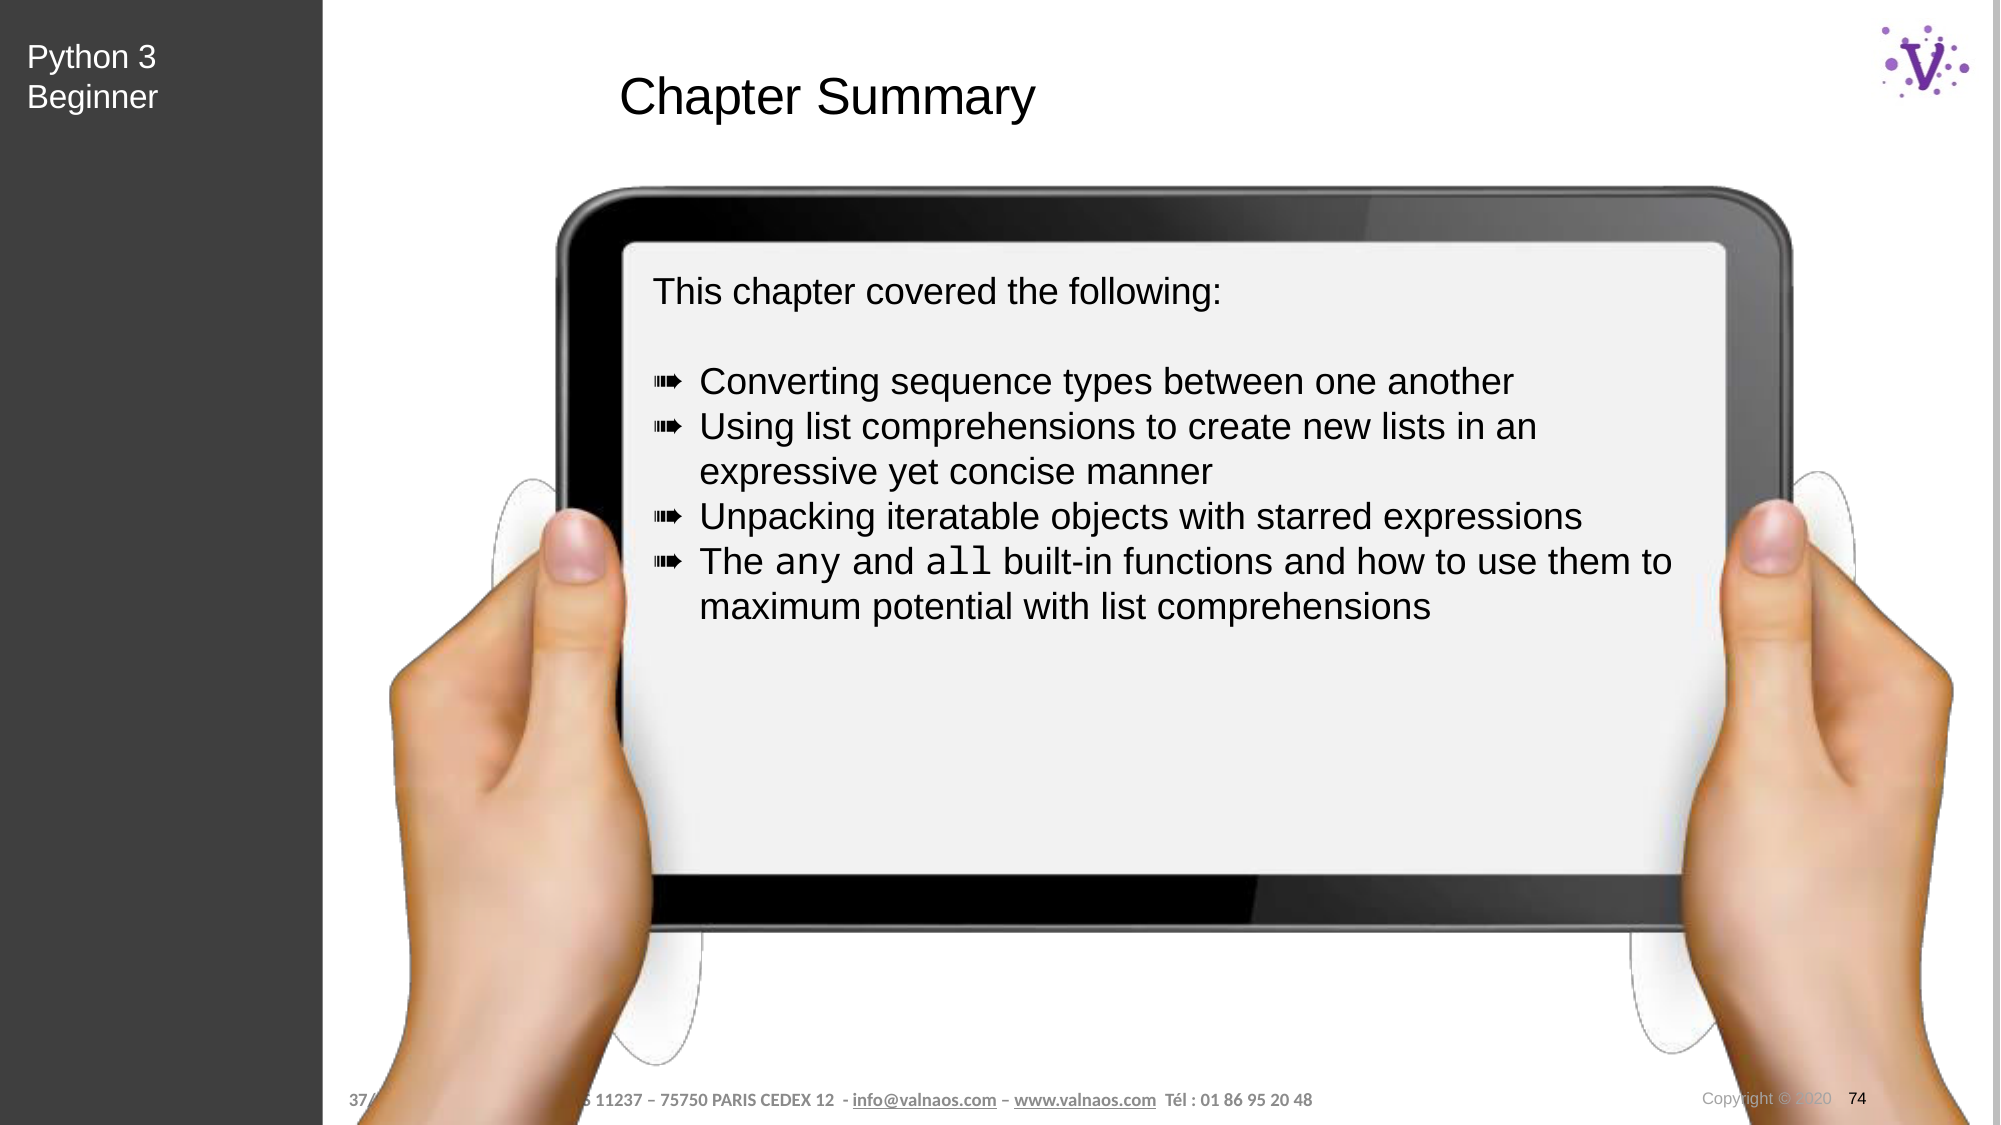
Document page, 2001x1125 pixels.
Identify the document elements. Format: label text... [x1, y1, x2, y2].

slide_number Copyright © 2020 74 [1700, 1087, 1959, 1108]
text_box [316, 173, 2000, 1125]
text_box Python 3 Beginner [24, 35, 297, 116]
title Chapter Summary [362, 62, 1872, 250]
text_box This chapter covered the following: Converting sequence types between one another Using list comprehensions to create new lists in an expressive yet concise manner Unpacking iteratable objects with starred expressions The any and all built-in functions and how to use them to maximum potential with list comprehensions [650, 266, 1691, 627]
picture [1871, 18, 1979, 106]
